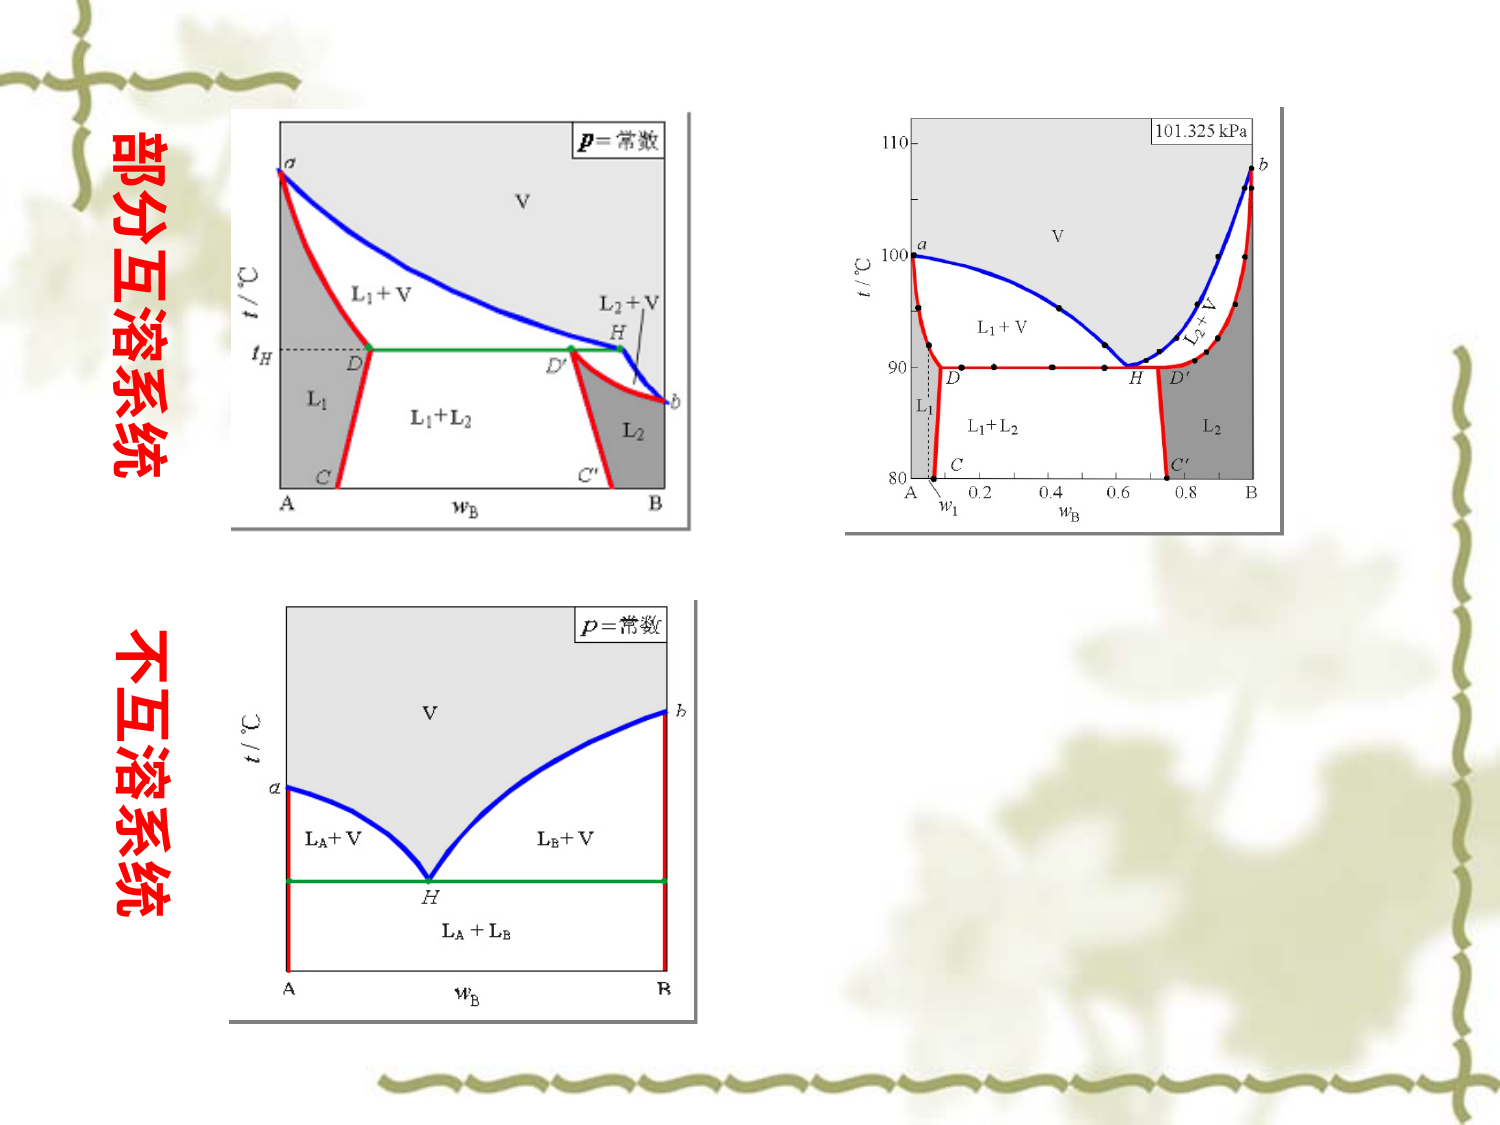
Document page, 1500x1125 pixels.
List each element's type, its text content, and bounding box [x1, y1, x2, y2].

text_box 部分互溶系统 [84, 115, 185, 513]
picture [0, 0, 1500, 1125]
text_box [230, 109, 693, 535]
text_box 不互溶系统 [87, 612, 188, 944]
